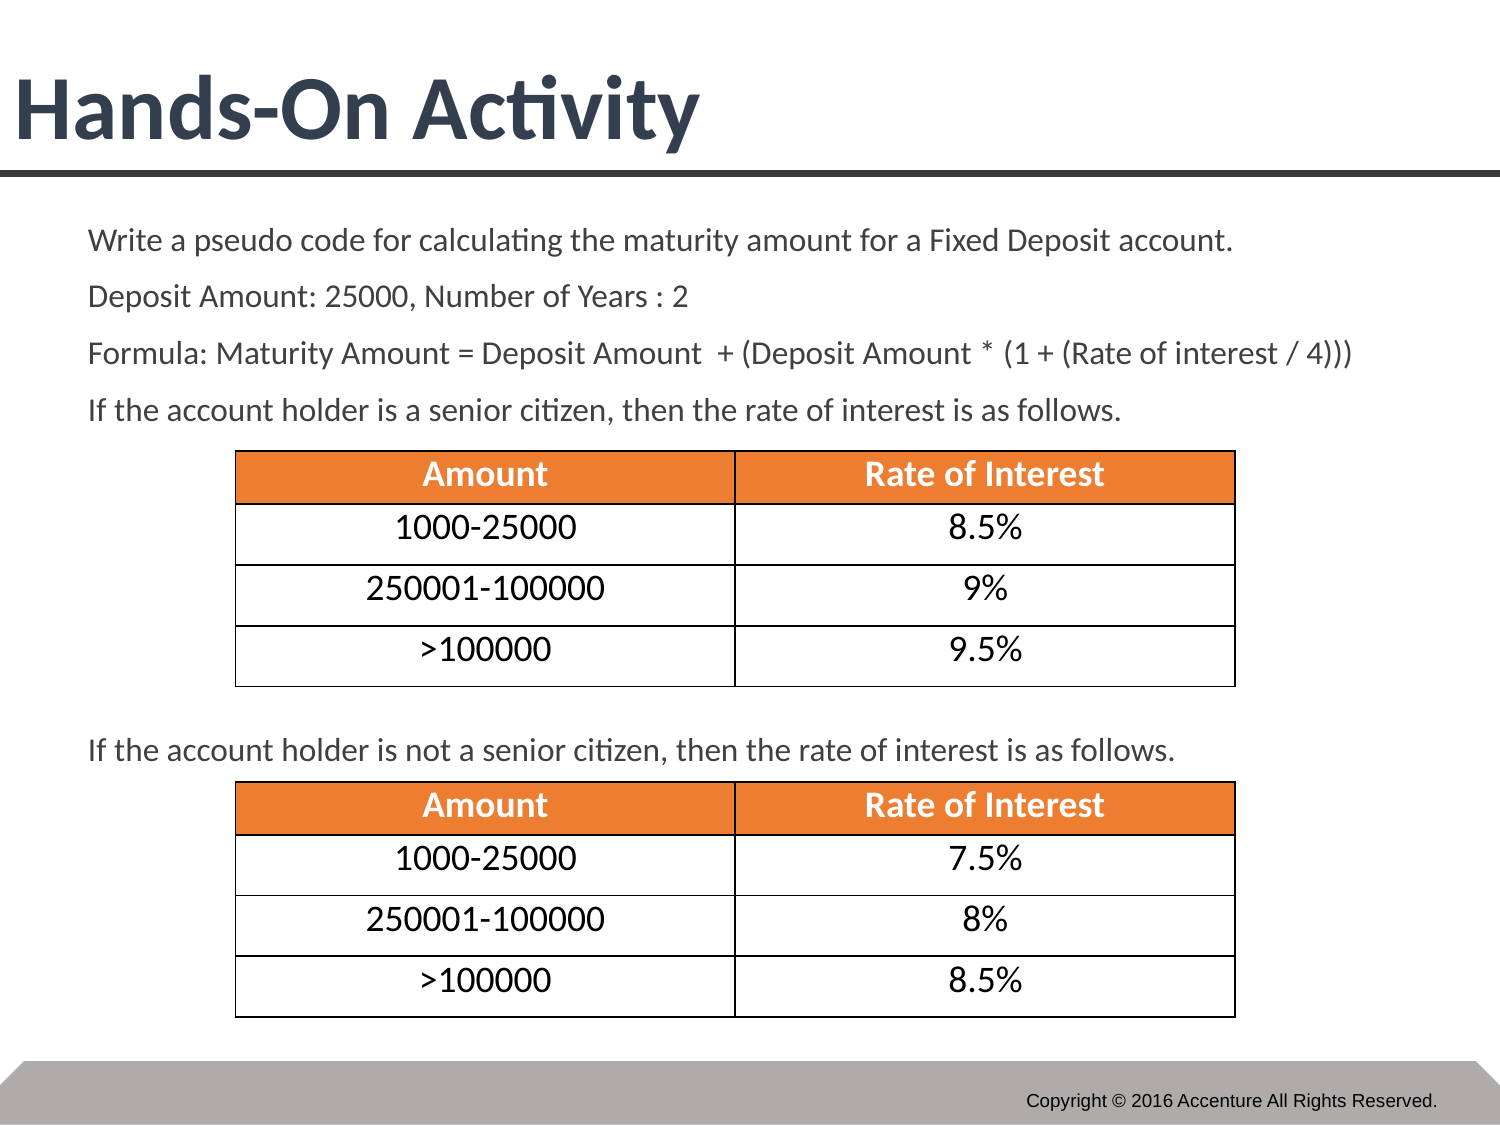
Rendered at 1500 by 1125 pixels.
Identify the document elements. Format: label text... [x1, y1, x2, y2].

table_cell >100000 [236, 627, 734, 686]
table_header Amount [236, 783, 734, 834]
table_header Amount [236, 452, 734, 503]
table_cell 1000-25000 [236, 505, 734, 564]
table_cell 9.5% [736, 627, 1234, 686]
table_cell 250001-100000 [236, 896, 734, 955]
table_header Rate of Interest [736, 783, 1234, 834]
table_cell 9% [736, 566, 1234, 625]
title Hands-On Activity [0, 53, 1500, 147]
table_cell >100000 [236, 957, 734, 1016]
table_cell 8.5% [736, 505, 1234, 564]
table_cell 8% [736, 896, 1234, 955]
text_box Write a pseudo code for calculating the maturity amount for a Fixed Deposit account. Deposit Amount: 25000, Number of Years : 2 Formula: Maturity Amount = Deposit Amount + (Deposit Amount * (1 + (Rate of interest / 4))) If the account holder is a senior citizen, then the rate of interest is as follows. If the account holder is not a senior citizen, then the rate of interest is as follows. [73, 215, 1444, 1025]
table_cell 7.5% [736, 836, 1234, 895]
table_cell 1000-25000 [236, 836, 734, 895]
table_header Rate of Interest [736, 452, 1234, 503]
table_cell 250001-100000 [236, 566, 734, 625]
table_cell 8.5% [736, 957, 1234, 1016]
